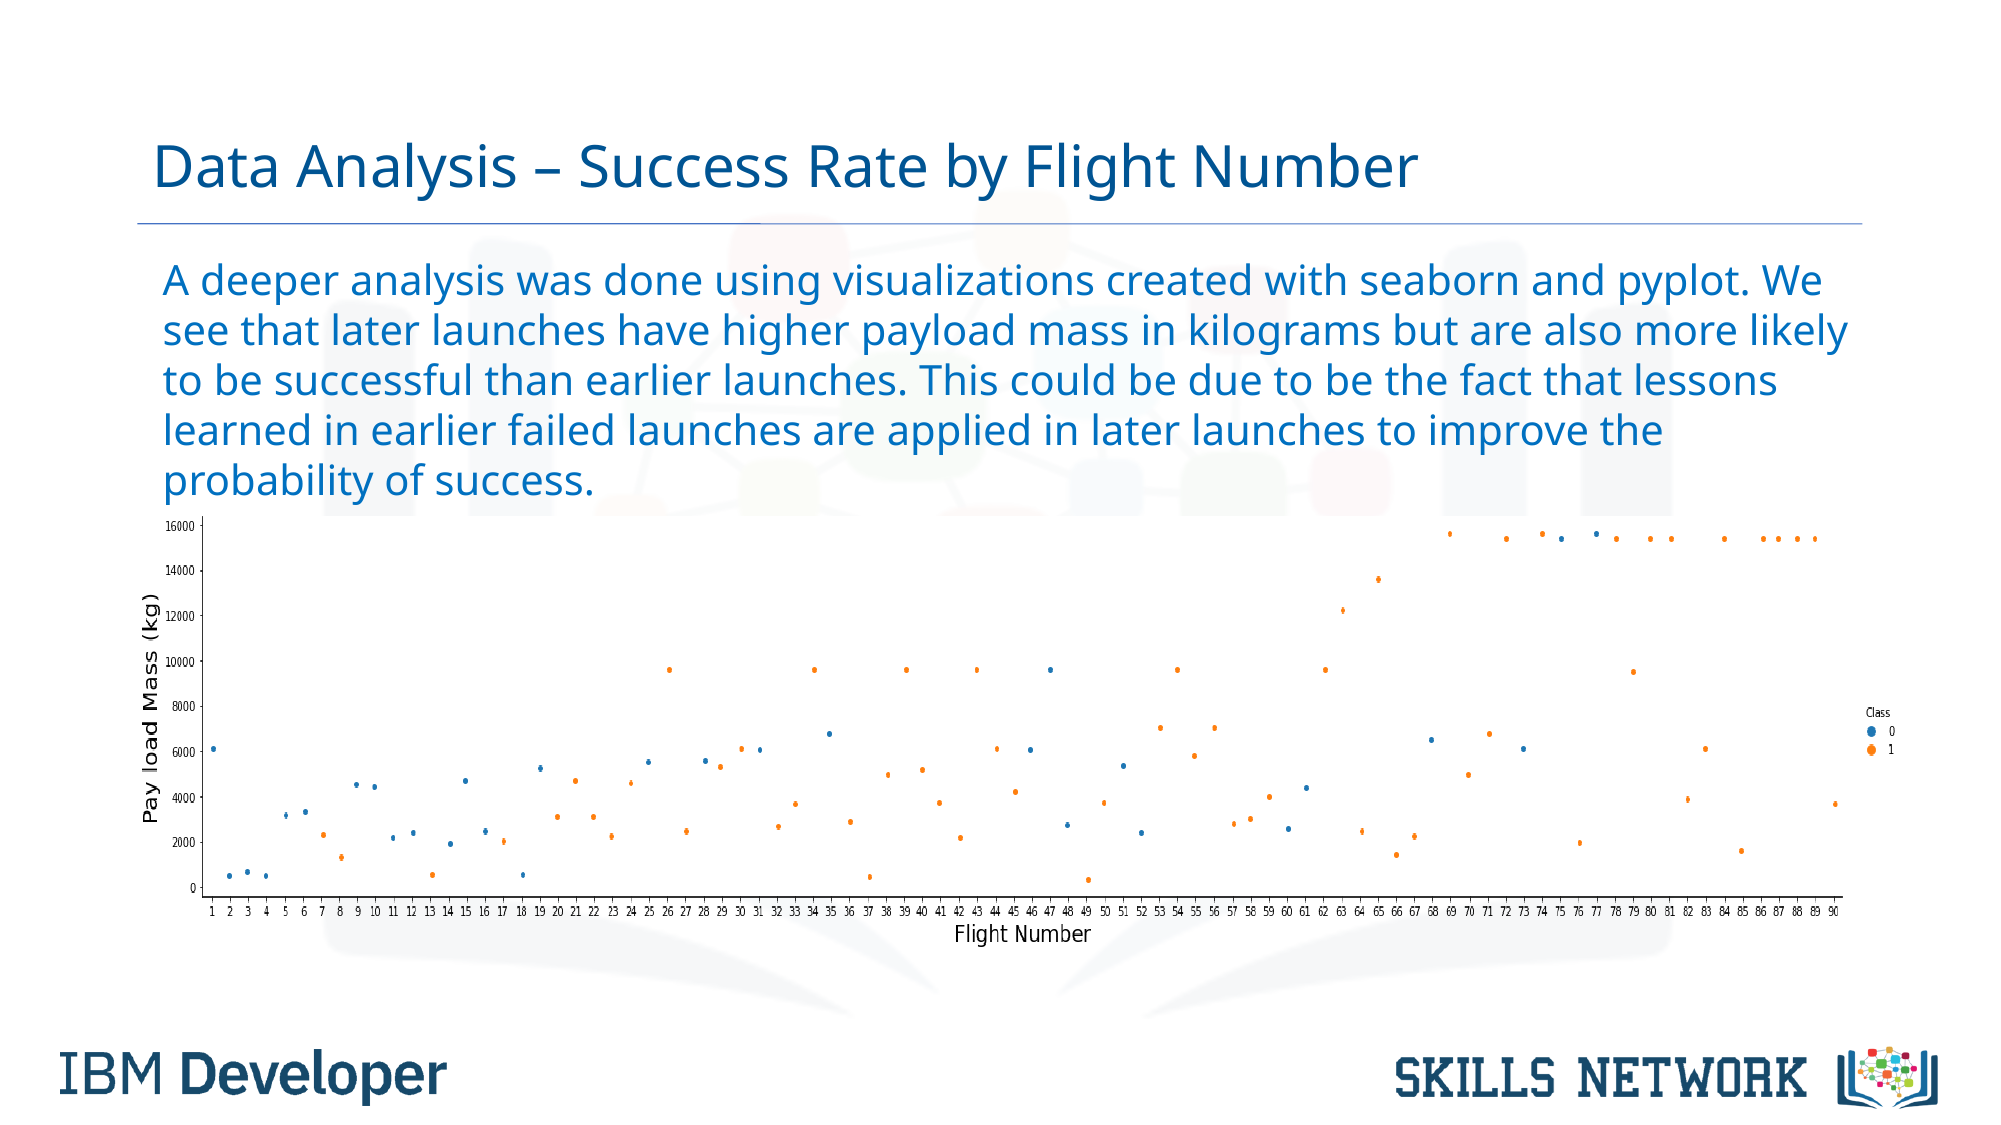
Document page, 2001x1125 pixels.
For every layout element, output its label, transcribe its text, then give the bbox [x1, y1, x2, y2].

picture [136, 509, 1902, 955]
text_box A deeper analysis was done using visualizations created with seaborn and pyplot. We see that later launches have higher payload mass in kilograms but are also more likely to be successful than earlier launches. This could be due to be the fact that lessons learned in earlier failed launches are applied in later launches to improve the probability of success. [147, 245, 1884, 509]
picture [55, 1045, 459, 1108]
picture [1390, 1045, 1945, 1111]
title Data Analysis – Success Rate by Flight Number [137, 59, 1863, 278]
